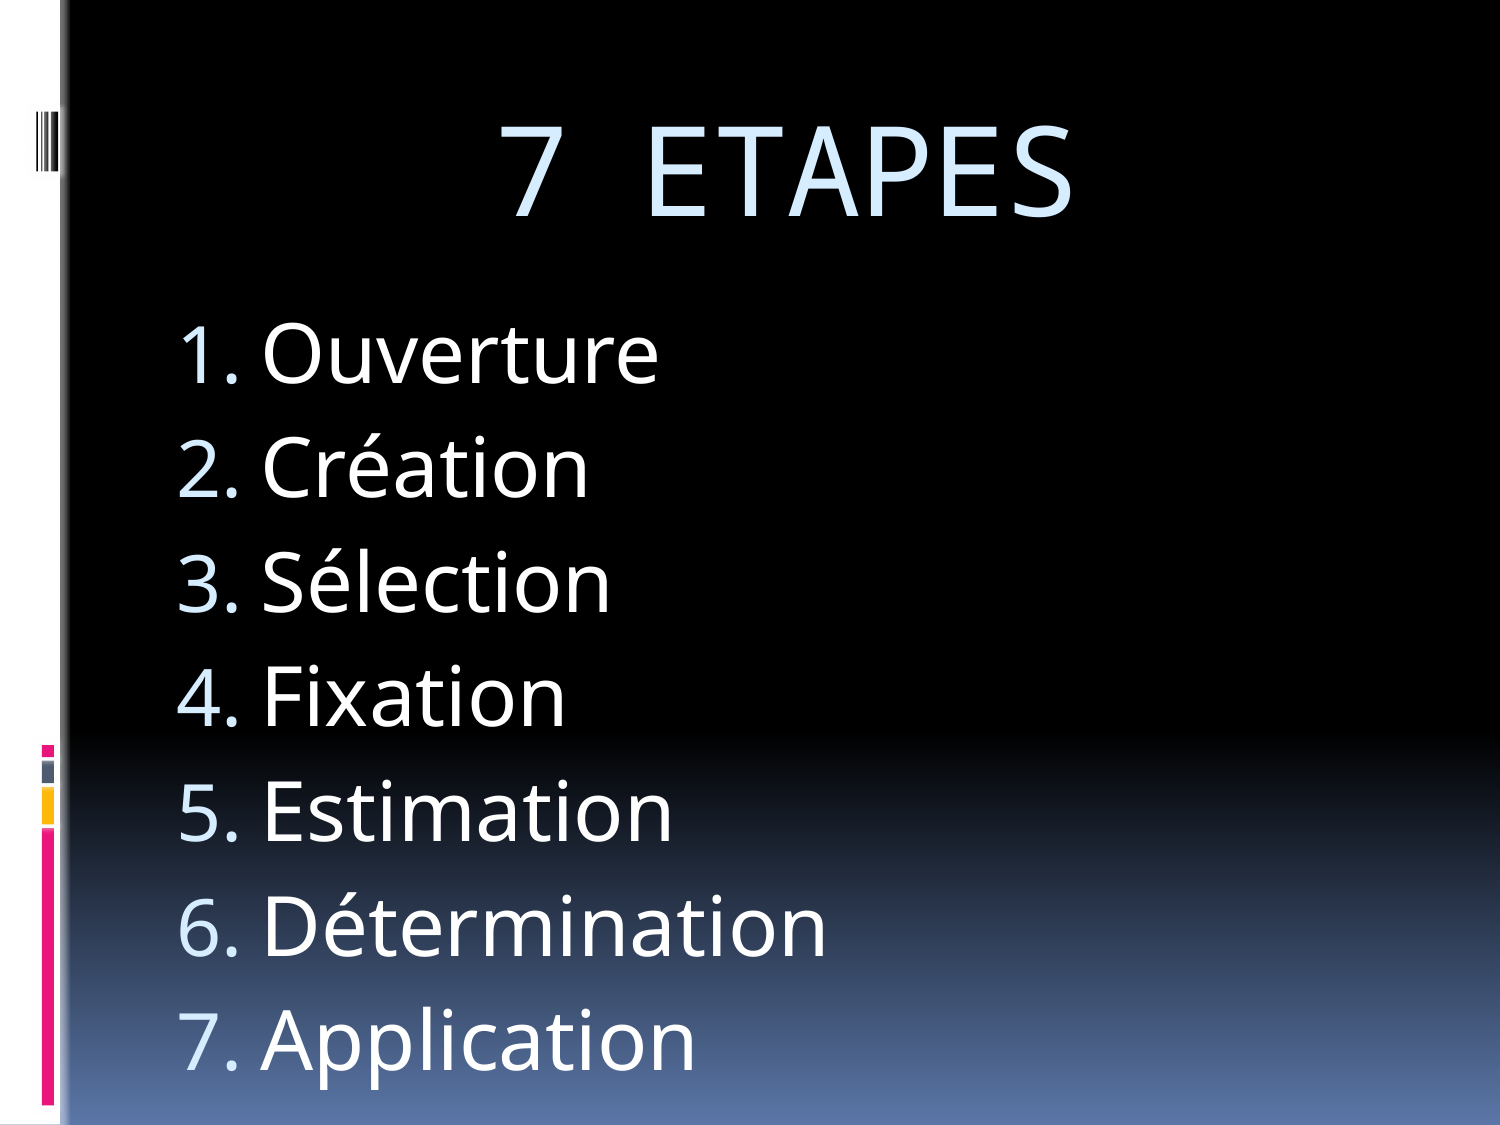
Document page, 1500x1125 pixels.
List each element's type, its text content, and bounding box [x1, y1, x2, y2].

title 7 ETAPES [150, 83, 1425, 234]
list Ouverture Création Sélection Fixation Estimation Détermination Application [150, 292, 1425, 1043]
